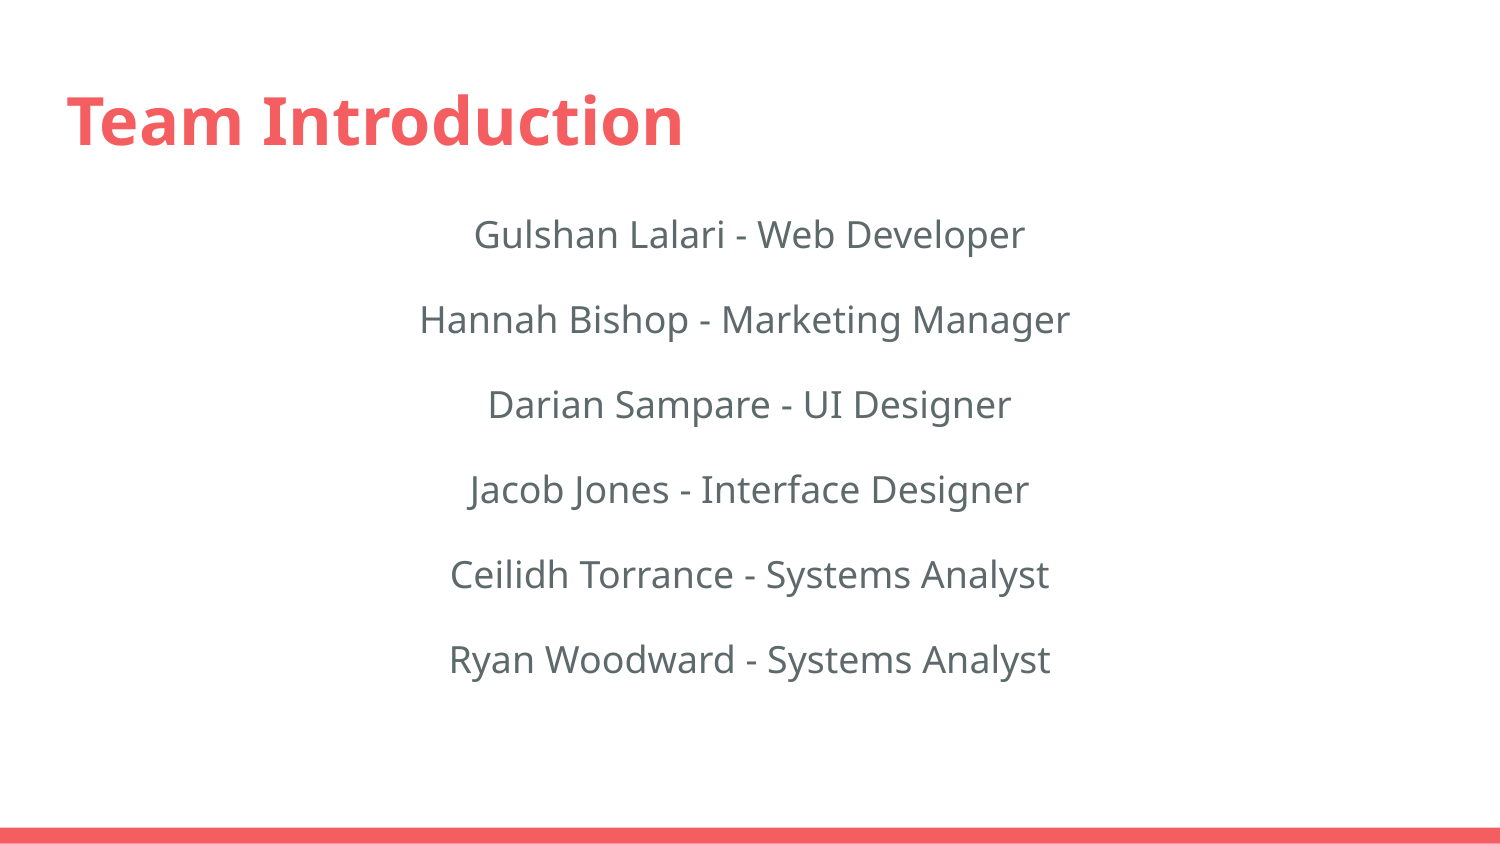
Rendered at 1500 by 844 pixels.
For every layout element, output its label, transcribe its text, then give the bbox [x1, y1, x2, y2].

title Team Introduction [51, 64, 1449, 167]
list Gulshan Lalari - Web Developer Hannah Bishop - Marketing Manager Darian Sampare - UI Designer Jacob Jones - Interface Designer Ceilidh Torrance - Systems Analyst Ryan Woodward - Systems Analyst [51, 189, 1449, 750]
